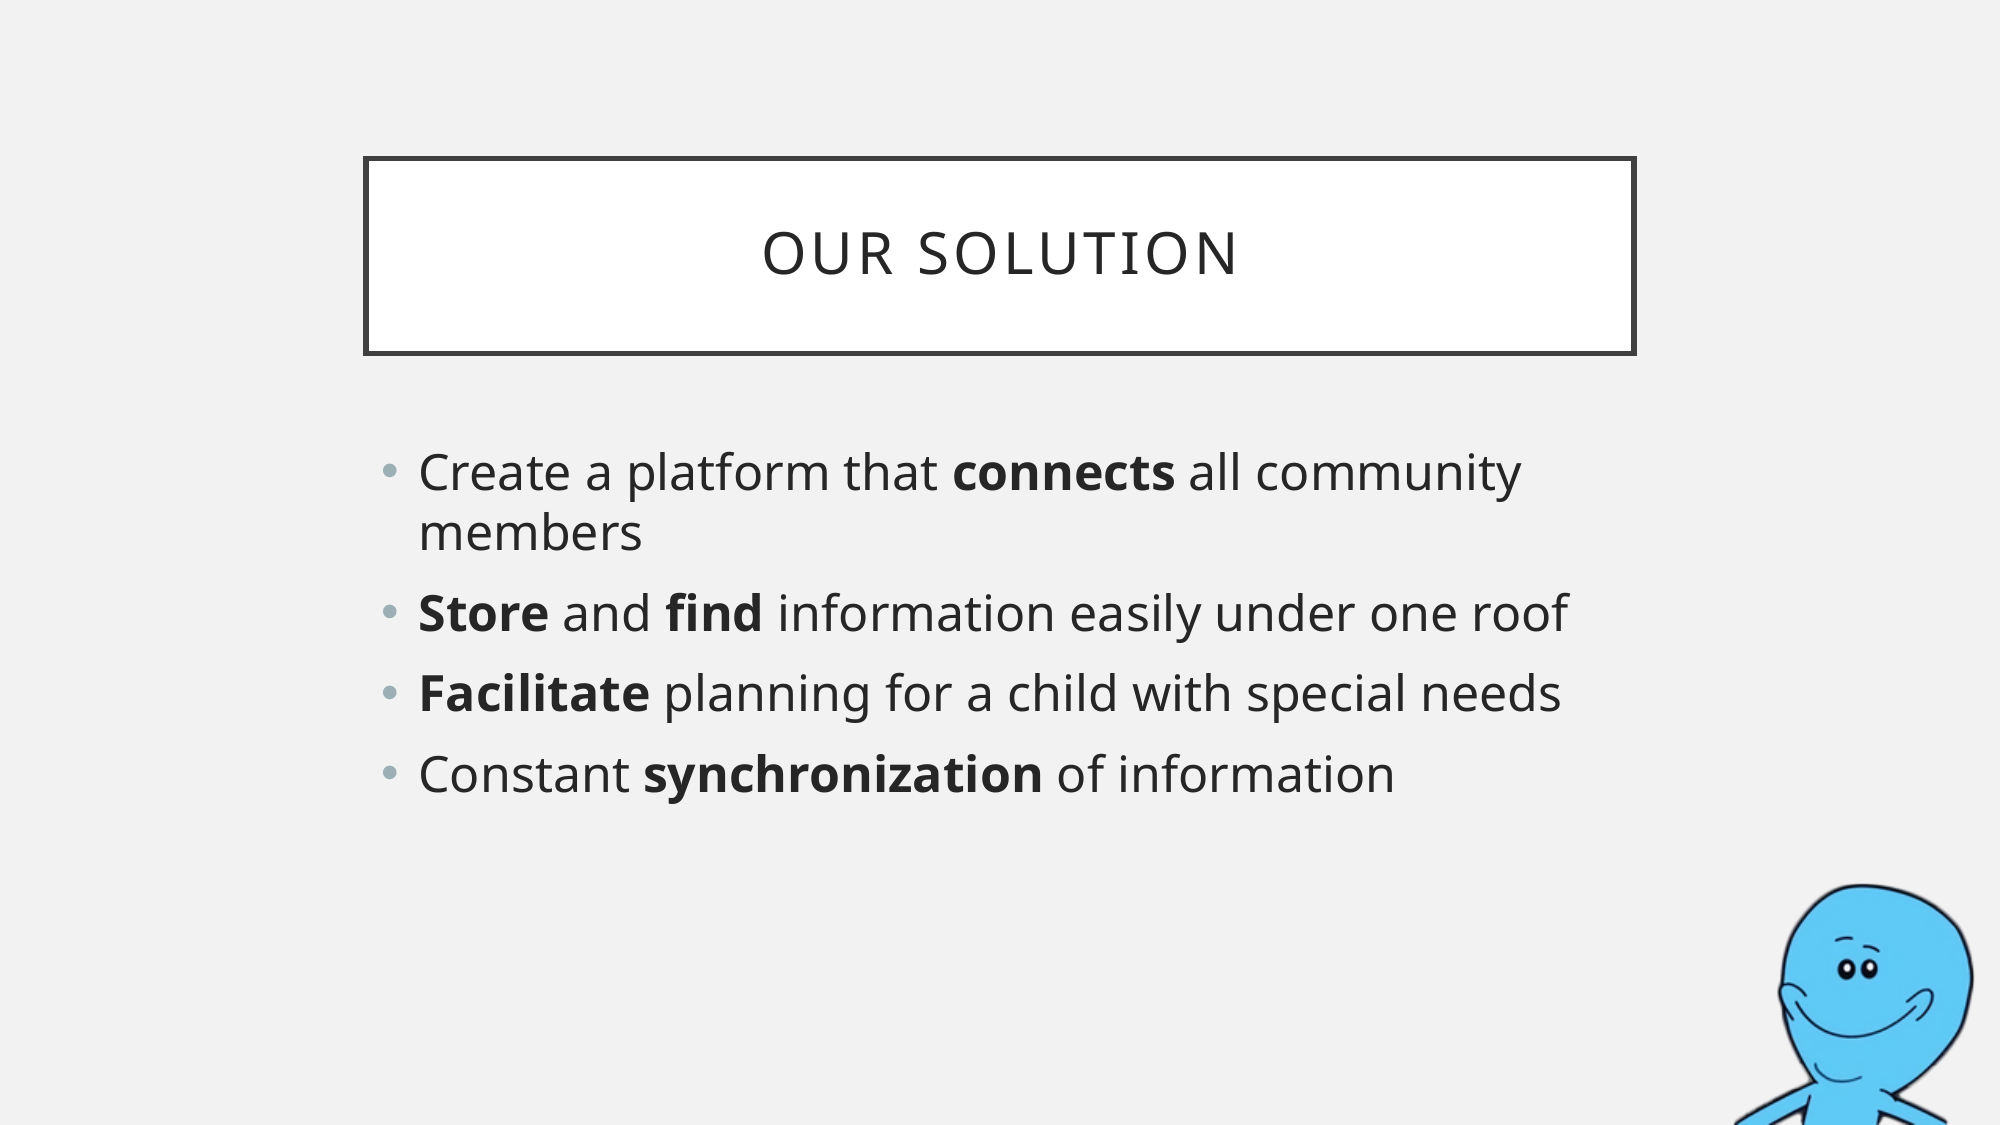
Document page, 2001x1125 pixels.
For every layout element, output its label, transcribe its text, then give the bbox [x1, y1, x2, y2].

picture [1729, 854, 2000, 1125]
title Our Solution [363, 156, 1637, 356]
list Create a platform that connects all community members Store and find information easily under one roof Facilitate planning for a child with special needs Constant synchronization of information [366, 432, 1634, 942]
